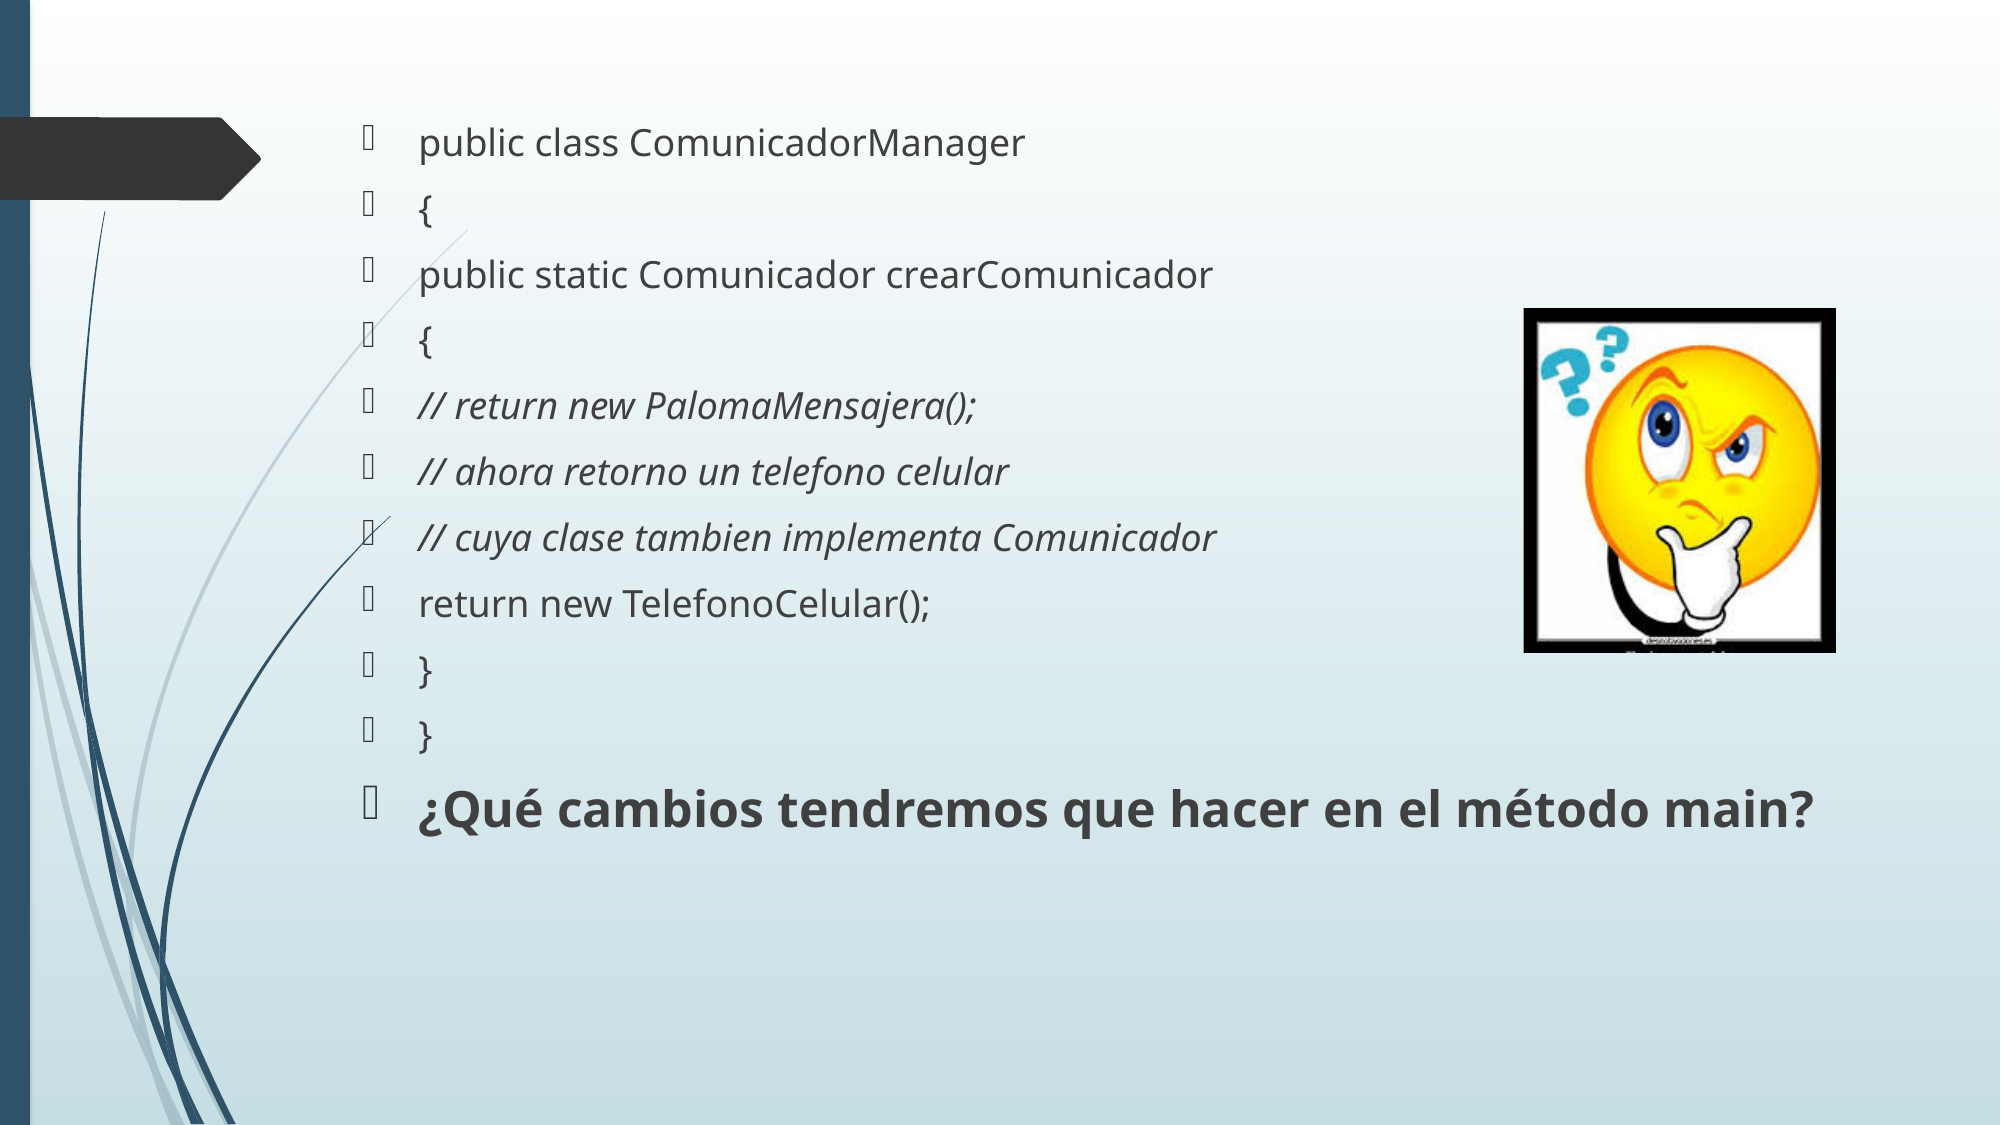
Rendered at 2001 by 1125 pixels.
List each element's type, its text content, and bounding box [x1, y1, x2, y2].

picture [1523, 308, 1837, 654]
list public class ComunicadorManager { public static Comunicador crearComunicador { // return new PalomaMensajera(); // ahora retorno un telefono celular // cuya clase tambien implementa Comunicador return new TelefonoCelular(); } } ¿Qué cambios tendremos que hacer en el método main? [347, 111, 1888, 970]
